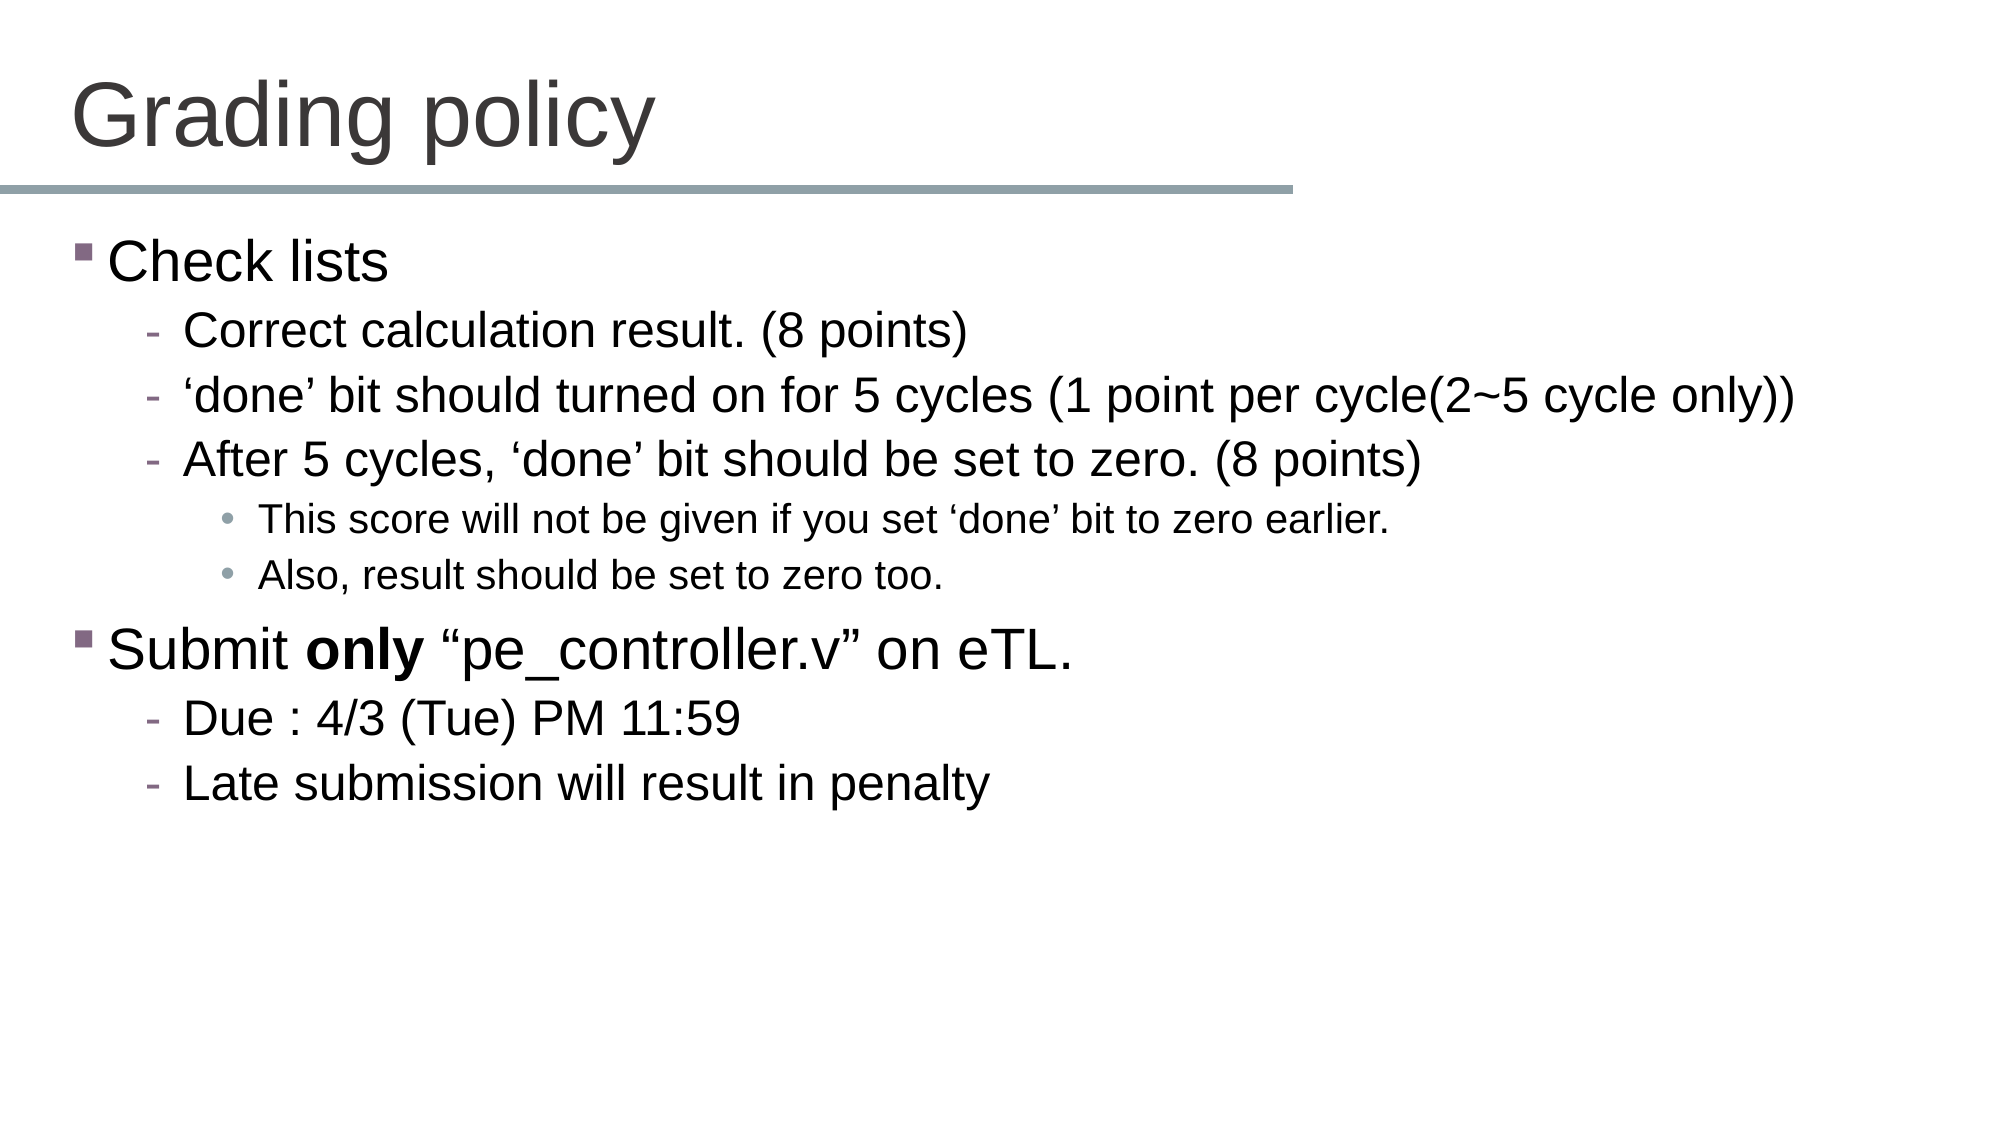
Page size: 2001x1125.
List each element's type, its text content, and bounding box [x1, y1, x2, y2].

title Grading policy [55, 53, 1271, 180]
list Check lists Correct calculation result. (8 points) ‘done’ bit should turned on for 5 cycles (1 point per cycle(2~5 cycle only)) After 5 cycles, ‘done’ bit should be set to zero. (8 points) This score will not be given if you set ‘done’ bit to zero earlier. Also, result should be set to zero too. Submit only “pe_controller.v” on eTL. Due : 4/3 (Tue) PM 11:59 Late submission will result in penalty [55, 223, 1863, 1062]
